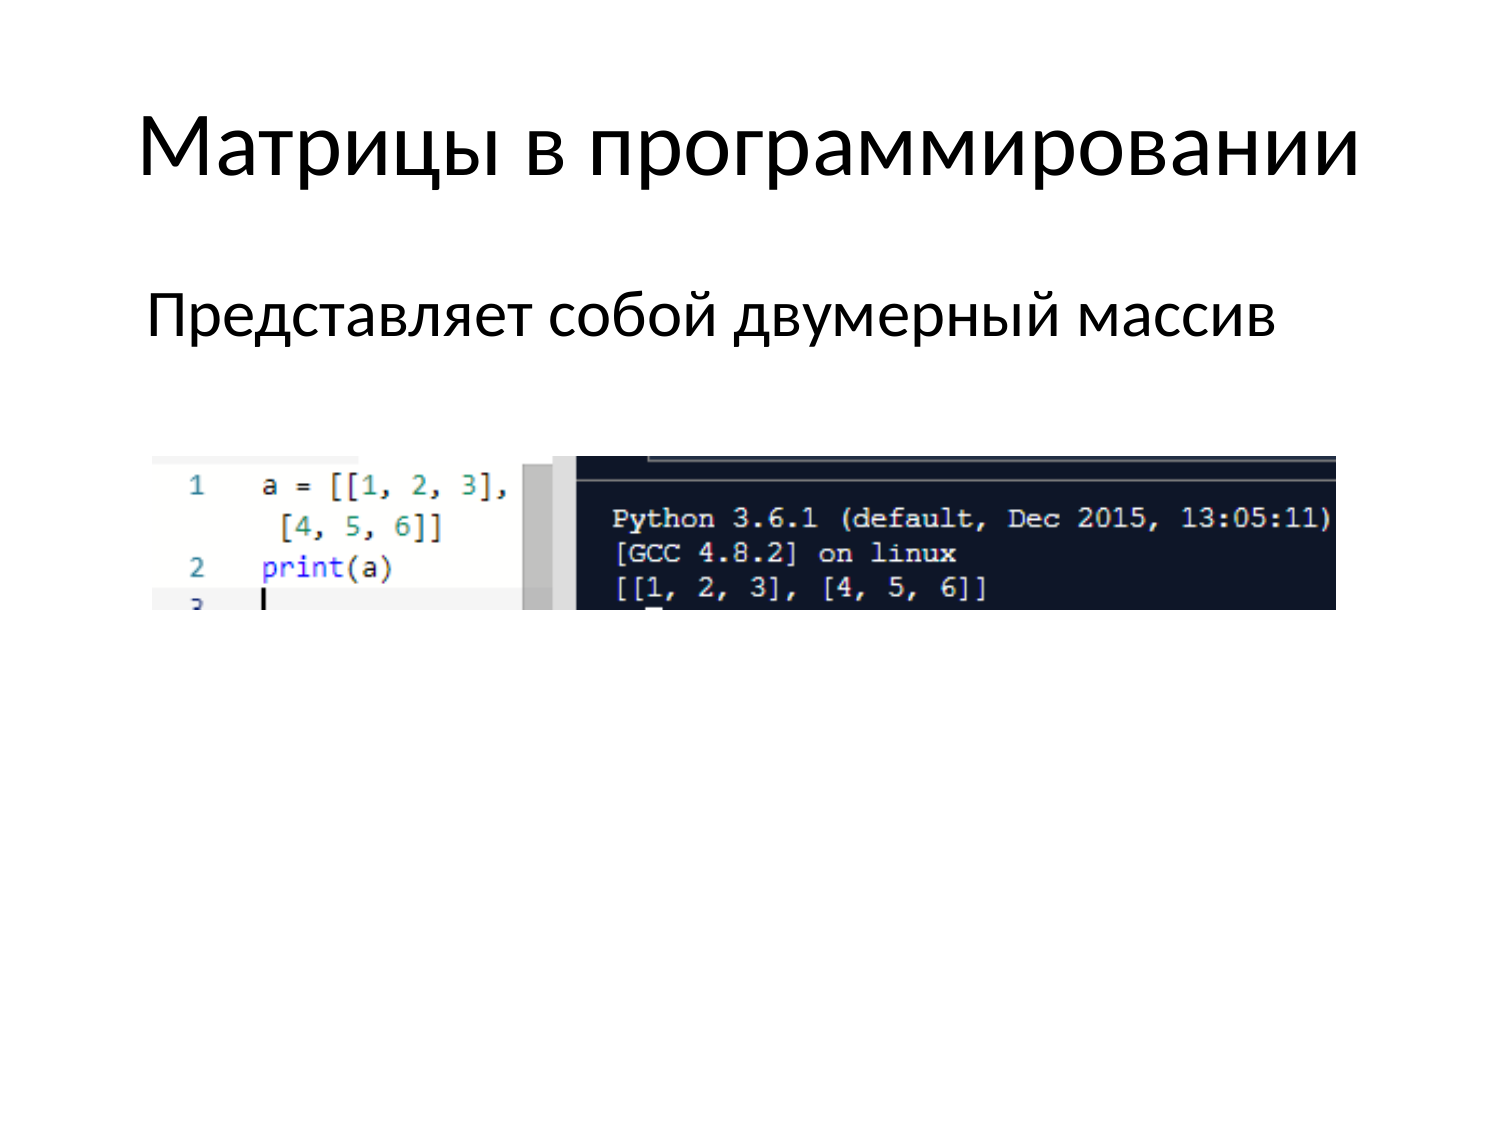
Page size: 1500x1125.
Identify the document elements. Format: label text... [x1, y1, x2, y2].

picture [152, 456, 1337, 611]
list Представляет собой двумерный массив [75, 262, 1425, 1005]
title Матрицы в программировании [75, 45, 1425, 233]
